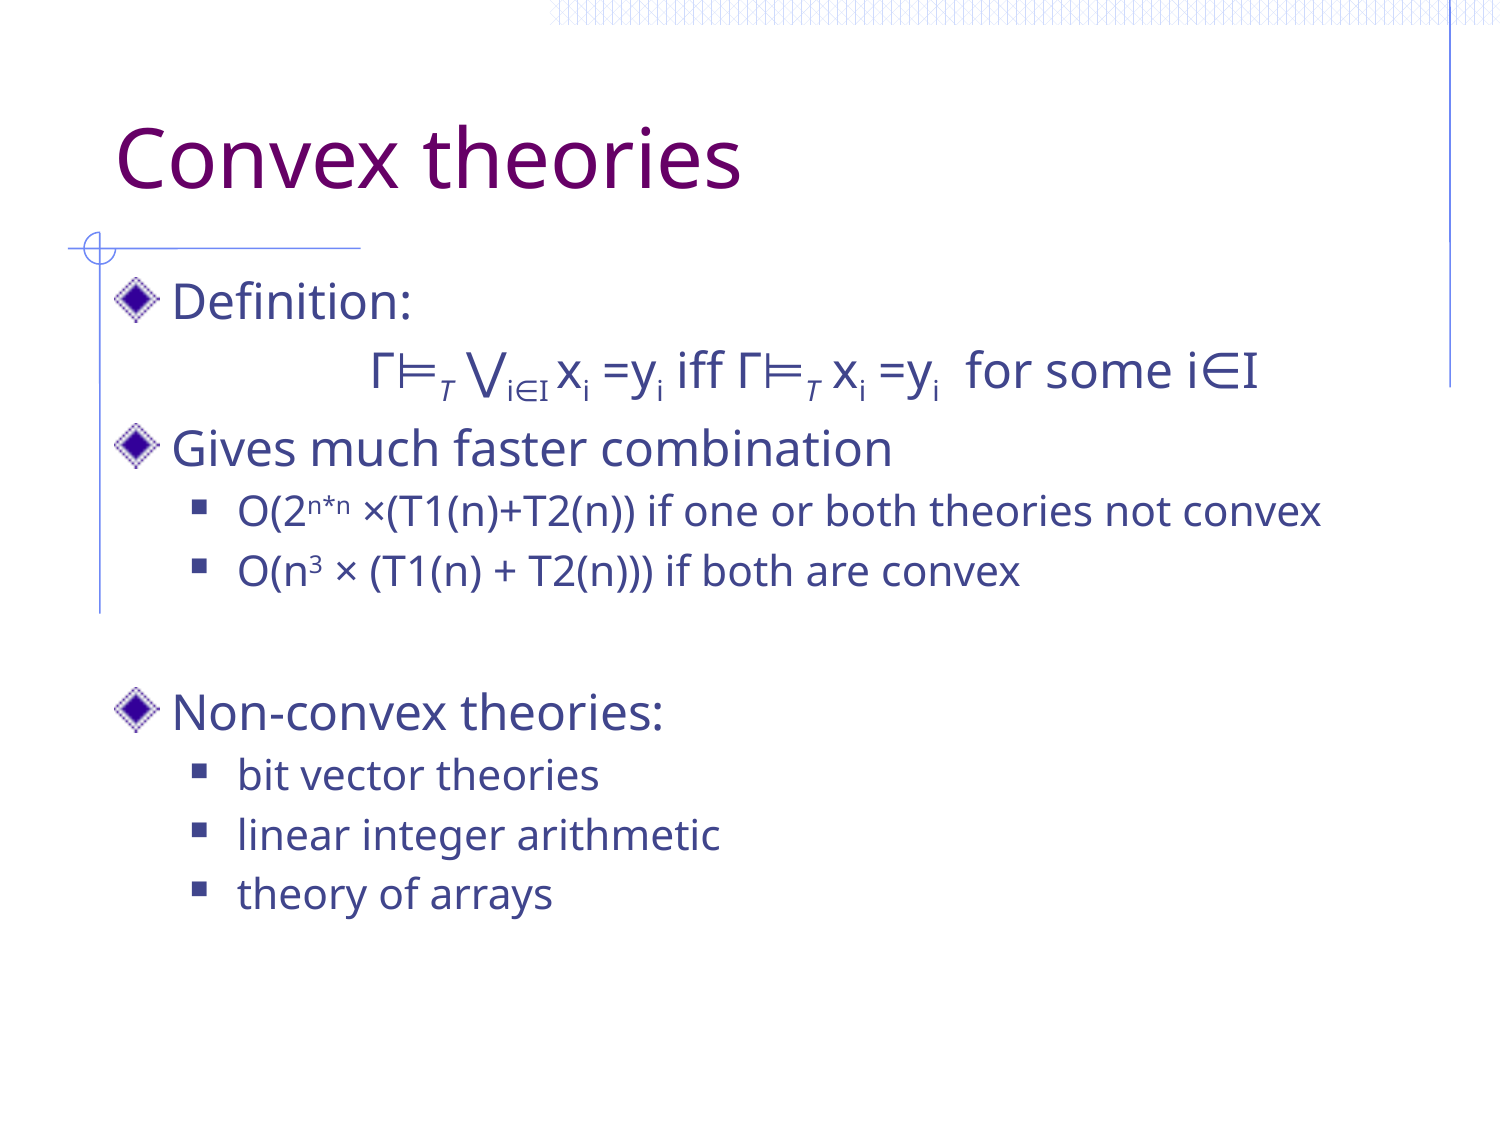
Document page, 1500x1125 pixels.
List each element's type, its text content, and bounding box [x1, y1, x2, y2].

title Convex theories [99, 49, 1376, 213]
picture [114, 423, 160, 469]
picture [114, 277, 160, 323]
list Definition: Γ⊨T ⋁i∈I xi =yi iff Γ⊨T xi =yi for some i∈I Gives much faster combination O(2n*n ×(T1(n)+T2(n)) if one or both theories not convex O(n3 × (T1(n) + T2(n))) if both are convex Non-convex theories: bit vector theories linear integer arithmetic theory of arrays [99, 262, 1376, 938]
picture [114, 687, 160, 733]
